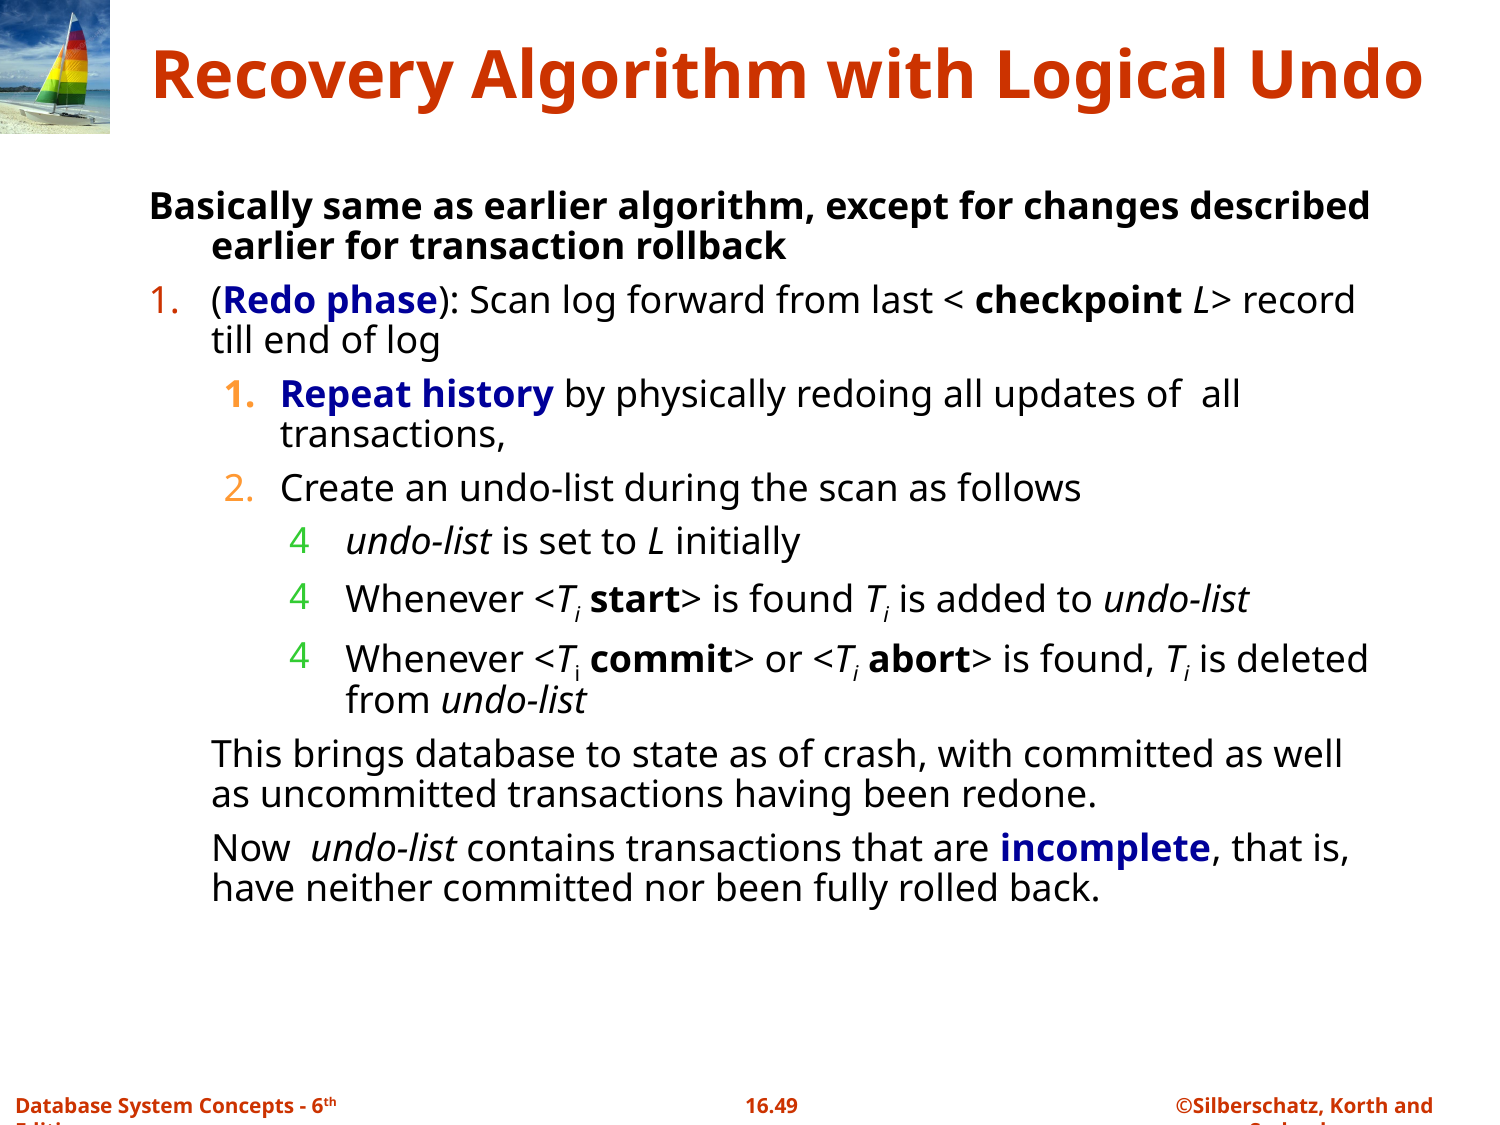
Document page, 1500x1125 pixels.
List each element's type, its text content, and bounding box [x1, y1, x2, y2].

picture [0, 0, 110, 134]
title Recovery Algorithm with Logical Undo [126, 19, 1451, 120]
list Basically same as earlier algorithm, except for changes described earlier for transaction rollback (Redo phase): Scan log forward from last < checkpoint L> record till end of log Repeat history by physically redoing all updates of all transactions, Create an undo-list during the scan as follows undo-list is set to L initially Whenever <Ti start> is found Ti is added to undo-list Whenever <Ti commit> or <Ti abort> is found, Ti is deleted from undo-list This brings database to state as of crash, with committed as well as uncommitted transactions having been redone. Now undo-list contains transactions that are incomplete, that is, have neither committed nor been fully rolled back. [133, 179, 1391, 984]
